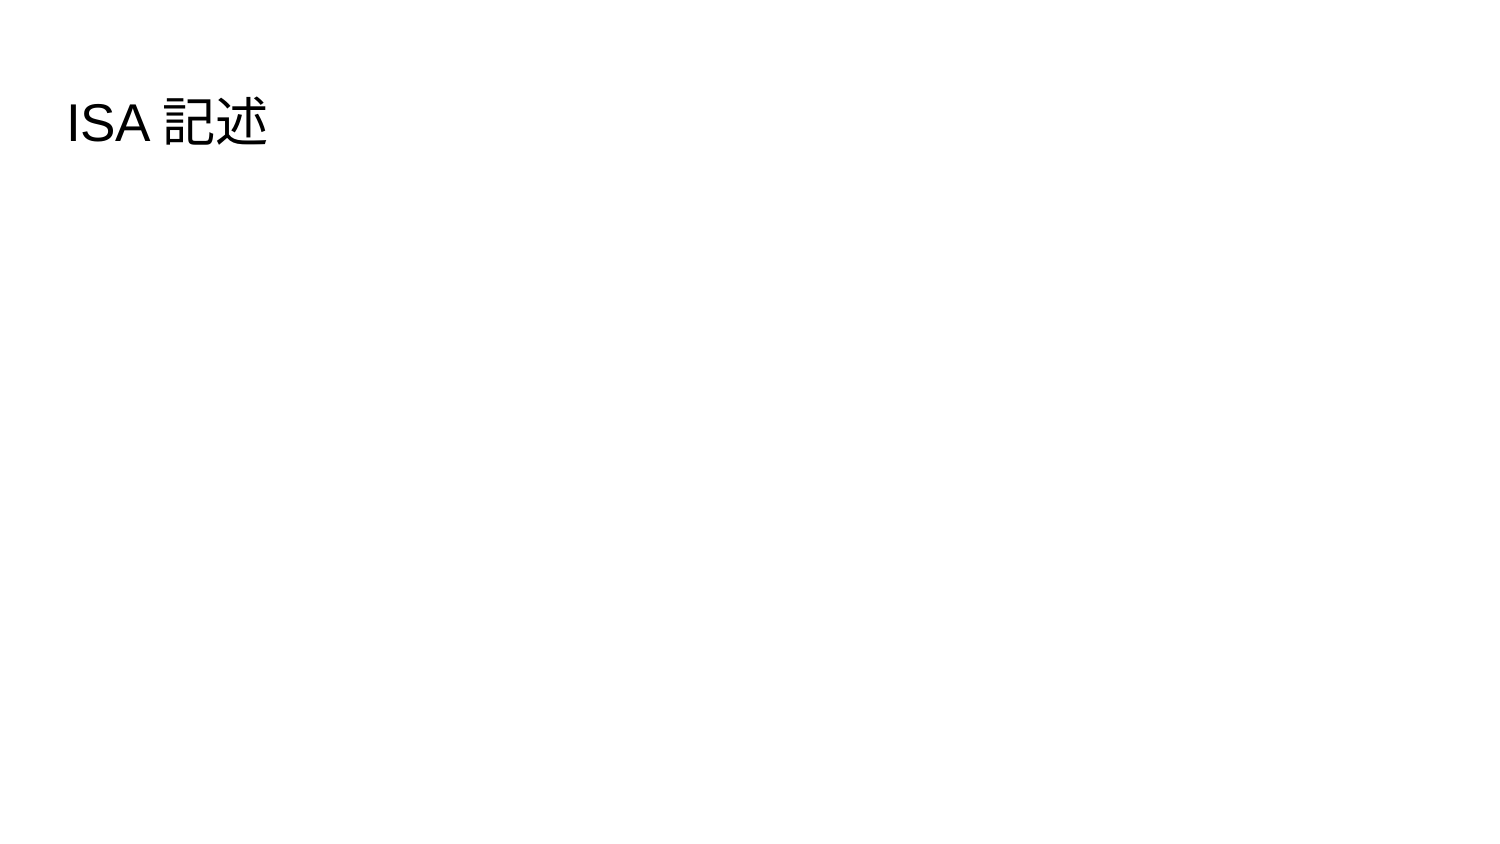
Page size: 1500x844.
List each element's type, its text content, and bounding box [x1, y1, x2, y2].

title ISA記述 [51, 72, 1449, 167]
